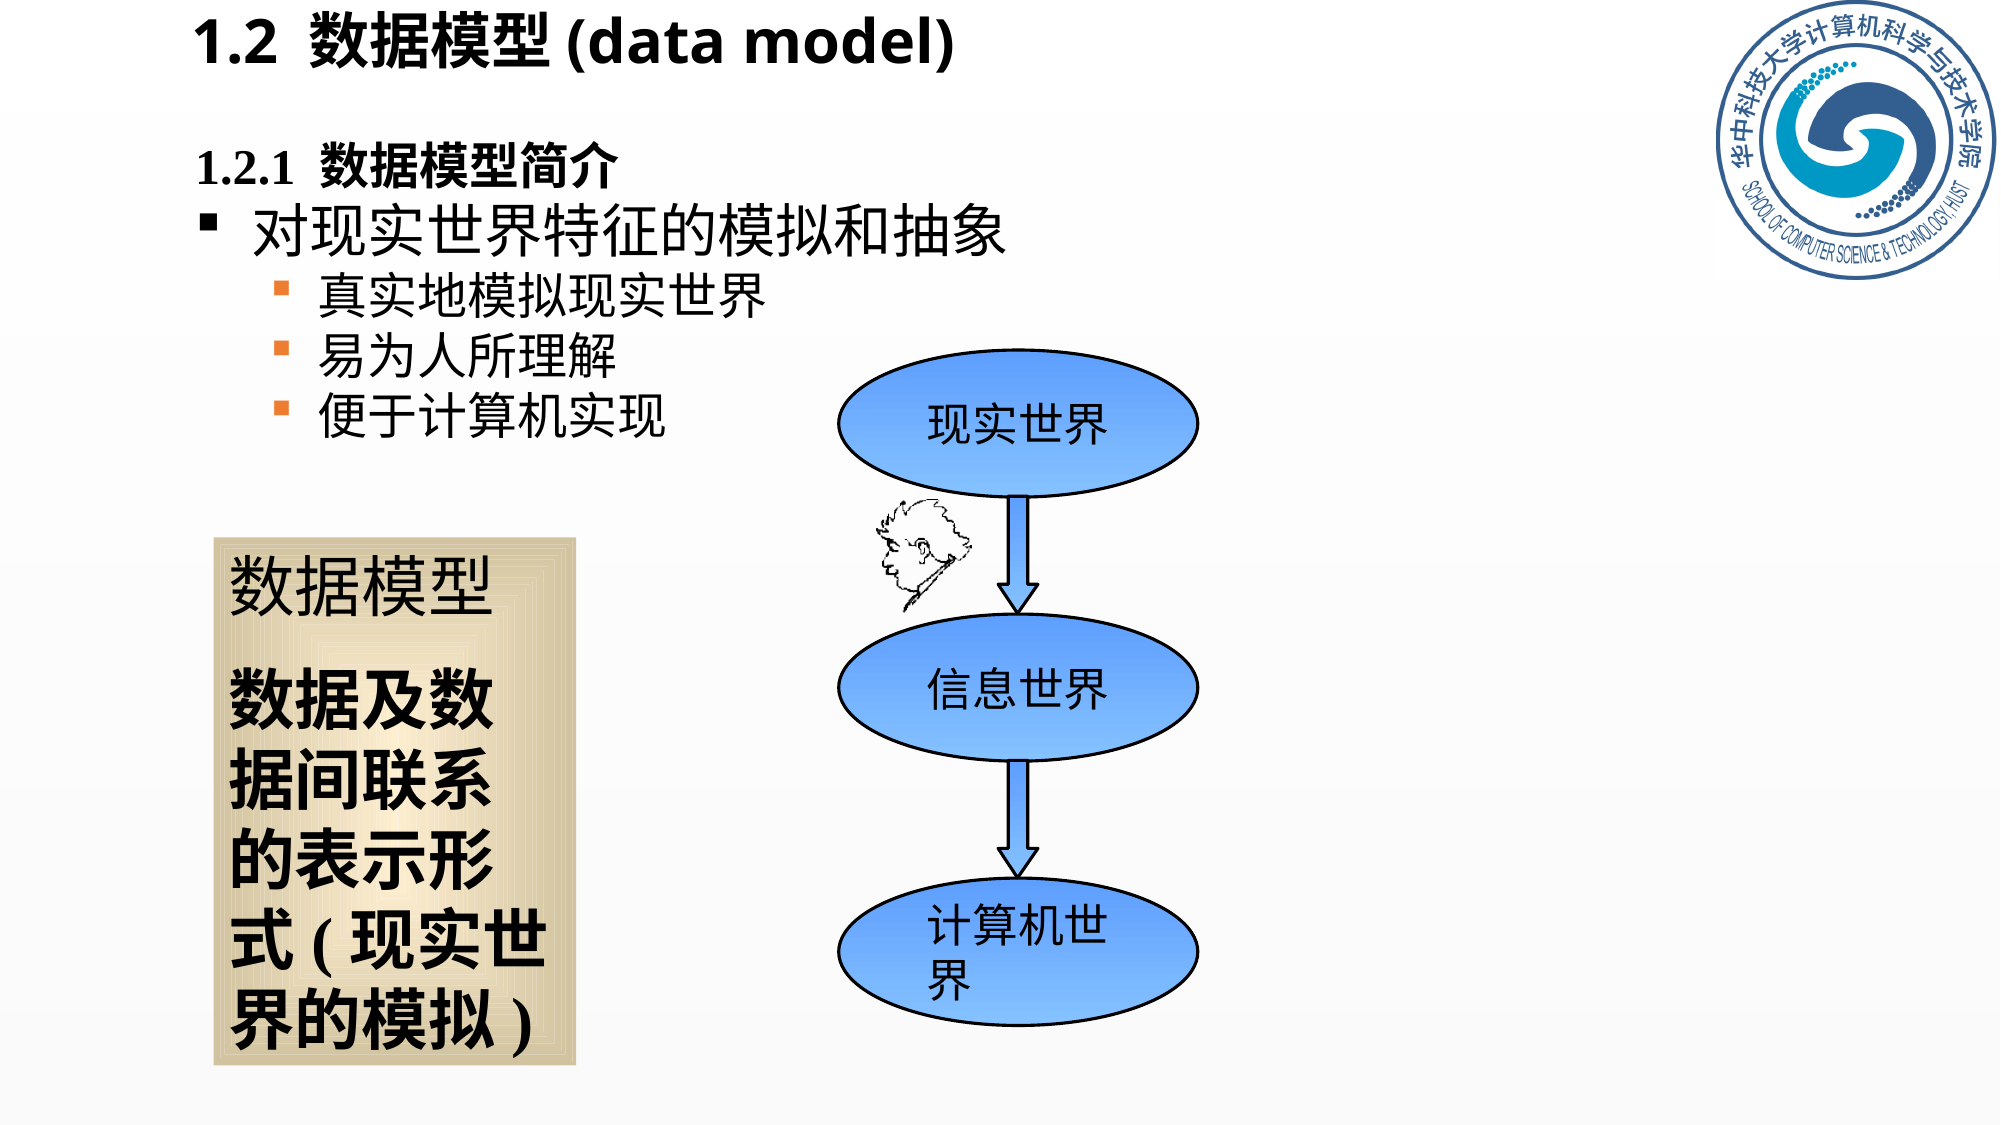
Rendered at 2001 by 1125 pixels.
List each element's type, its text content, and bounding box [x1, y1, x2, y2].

picture [876, 499, 973, 613]
text_box 1.2.1 数据模型简介 对现实世界特征的模拟和抽象 真实地模拟现实世界 易为人所理解 便于计算机实现 [180, 127, 1052, 425]
text_box 数据模型 数据及数据间联系的表示形式(现实世界的模拟) [213, 537, 577, 1066]
text_box 1.2 数据模型(data model) [176, 0, 989, 88]
picture [1716, 0, 1999, 280]
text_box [838, 349, 1198, 1026]
